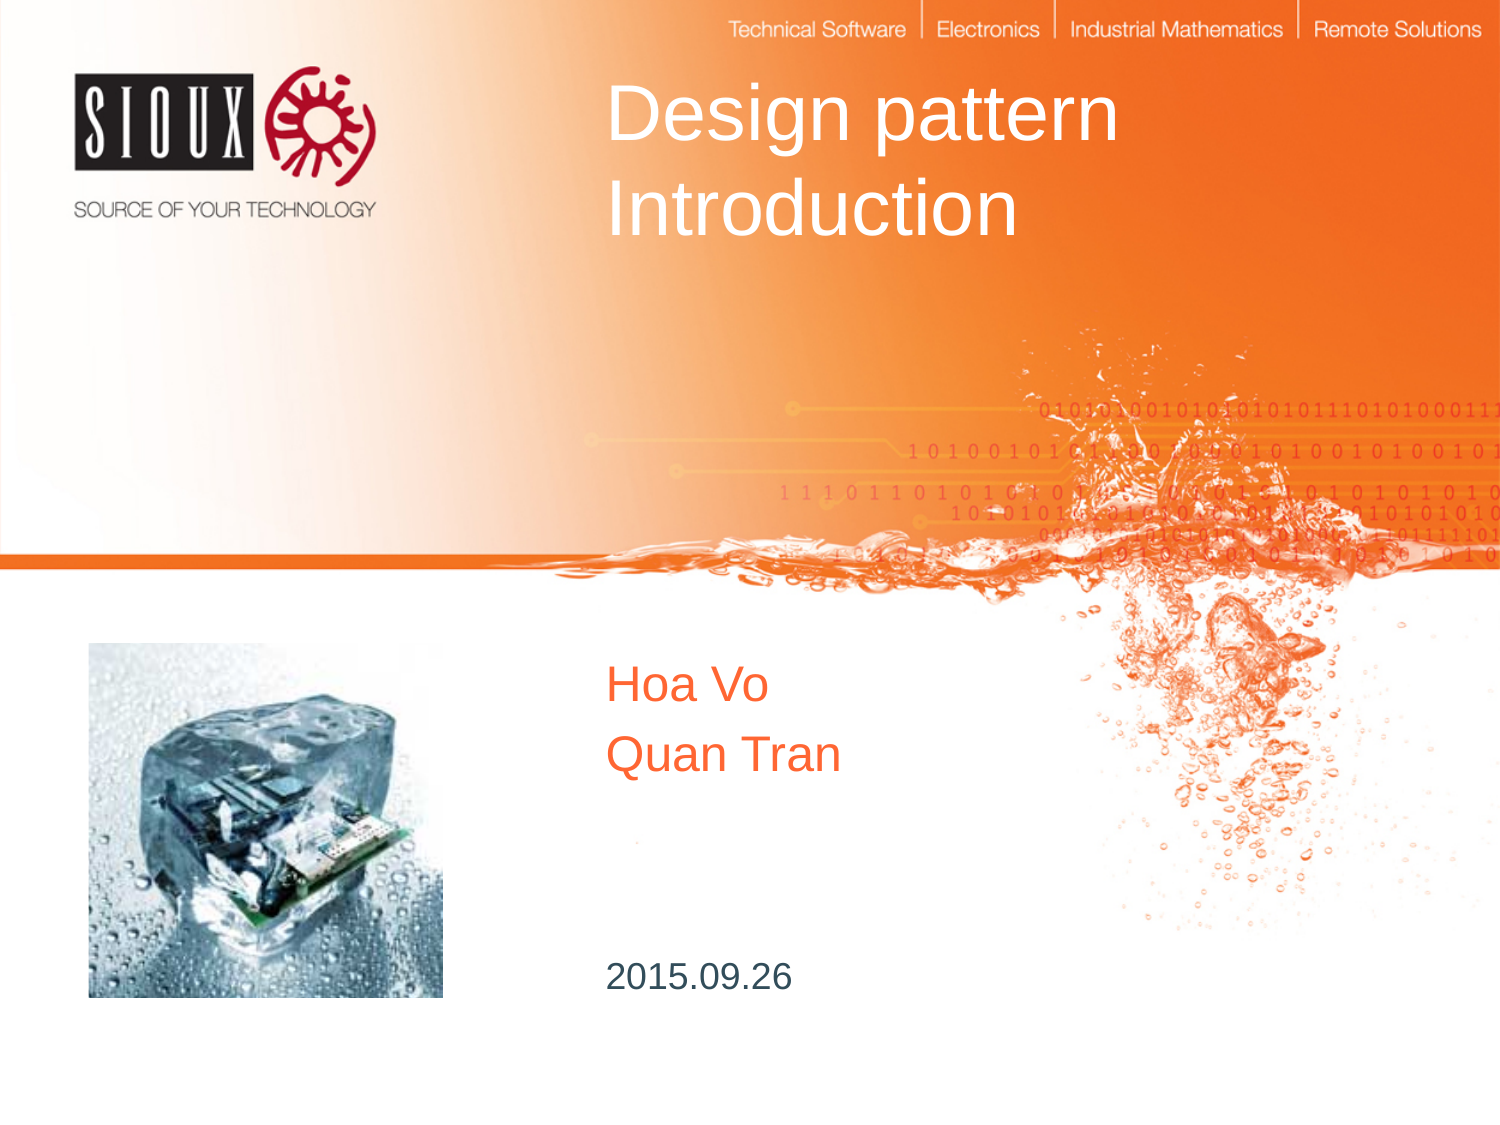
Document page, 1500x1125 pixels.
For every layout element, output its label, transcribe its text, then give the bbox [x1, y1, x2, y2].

picture [0, 0, 1500, 1125]
list Hoa Vo Quan Tran [590, 643, 1122, 939]
title Design pattern Introduction [590, 50, 1453, 263]
list 2015.09.26 [590, 944, 1122, 1022]
